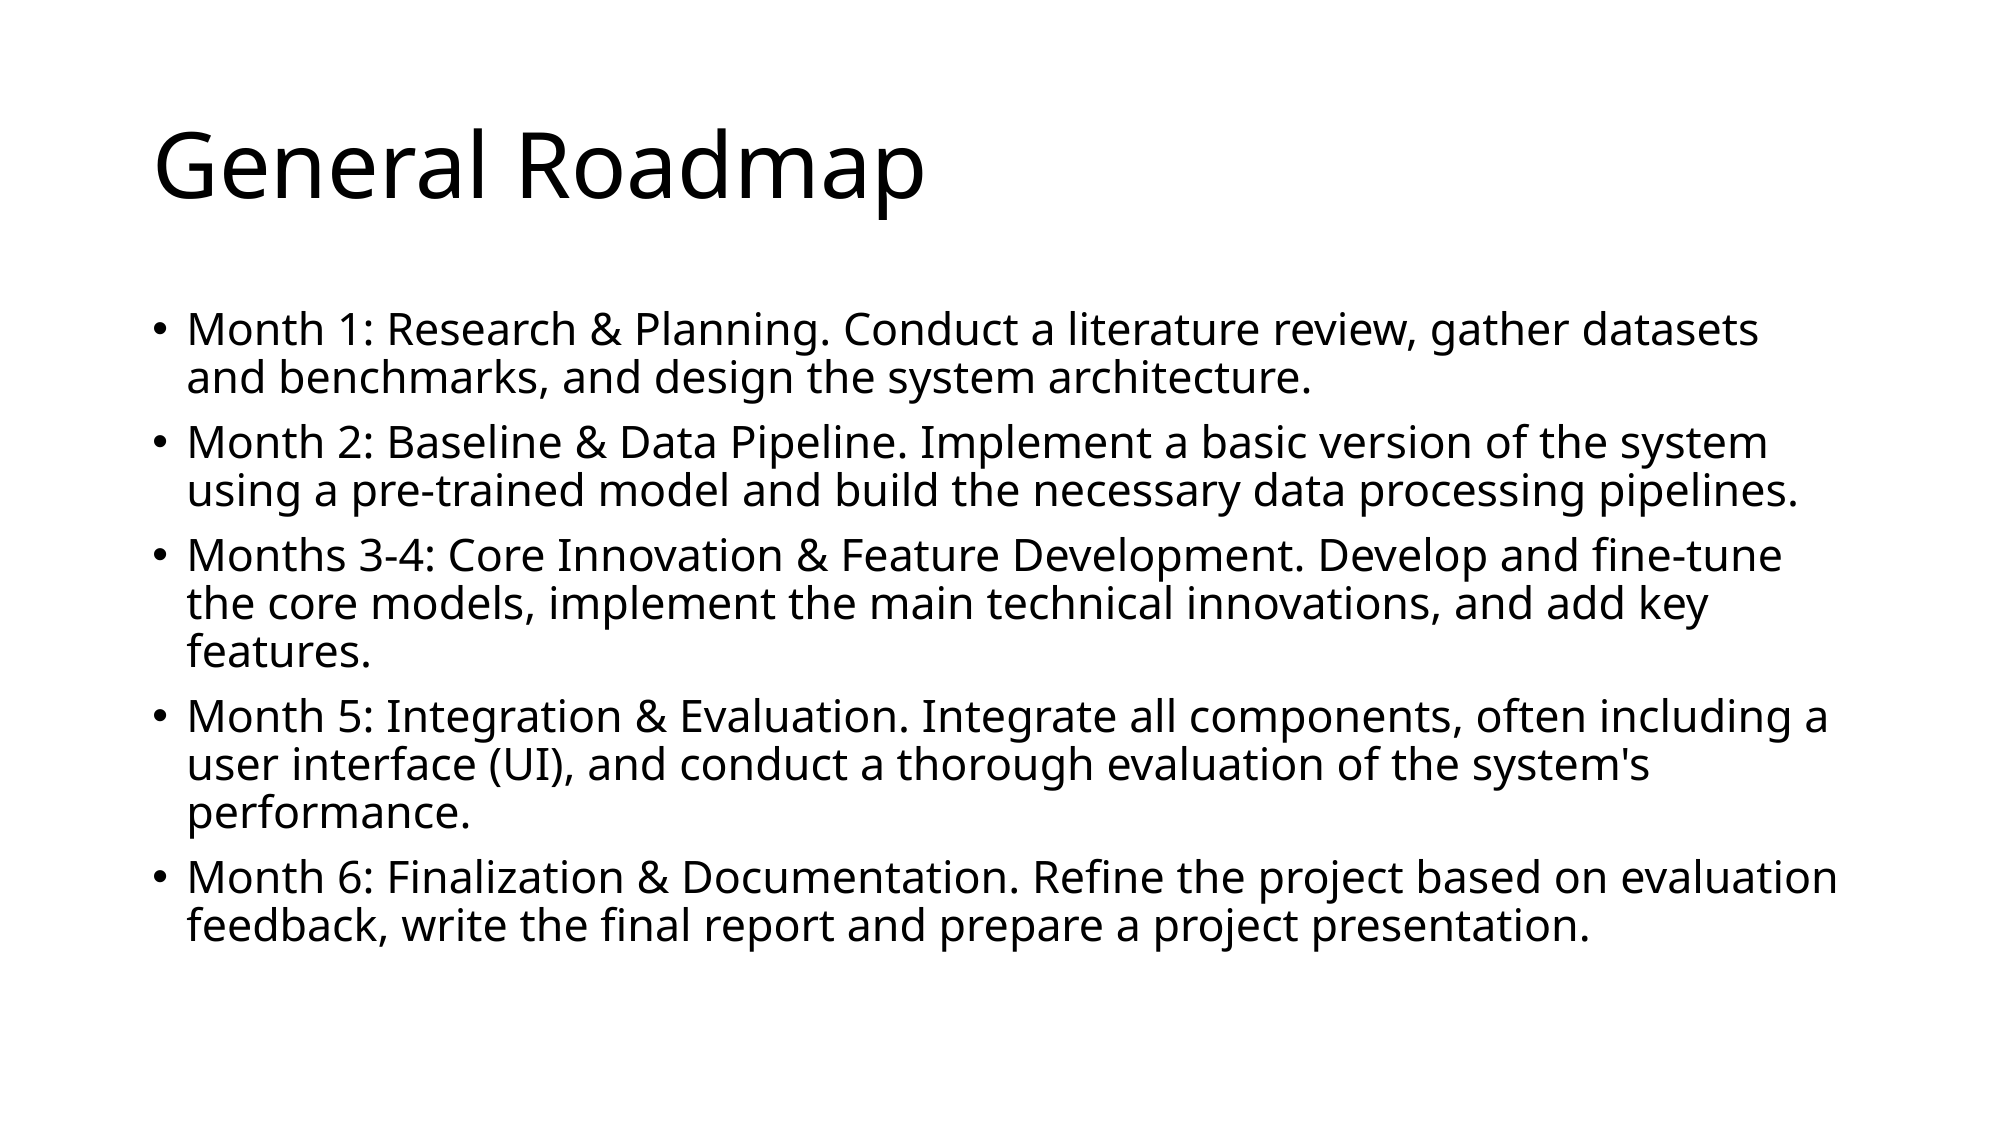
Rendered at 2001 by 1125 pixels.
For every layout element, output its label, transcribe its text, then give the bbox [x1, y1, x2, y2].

list Month 1: Research & Planning. Conduct a literature review, gather datasets and benchmarks, and design the system architecture. Month 2: Baseline & Data Pipeline. Implement a basic version of the system using a pre-trained model and build the necessary data processing pipelines. Months 3-4: Core Innovation & Feature Development. Develop and fine-tune the core models, implement the main technical innovations, and add key features. Month 5: Integration & Evaluation. Integrate all components, often including a user interface (UI), and conduct a thorough evaluation of the system's performance. Month 6: Finalization & Documentation. Refine the project based on evaluation feedback, write the final report and prepare a project presentation. [137, 299, 1863, 1014]
title General Roadmap [137, 59, 1863, 278]
